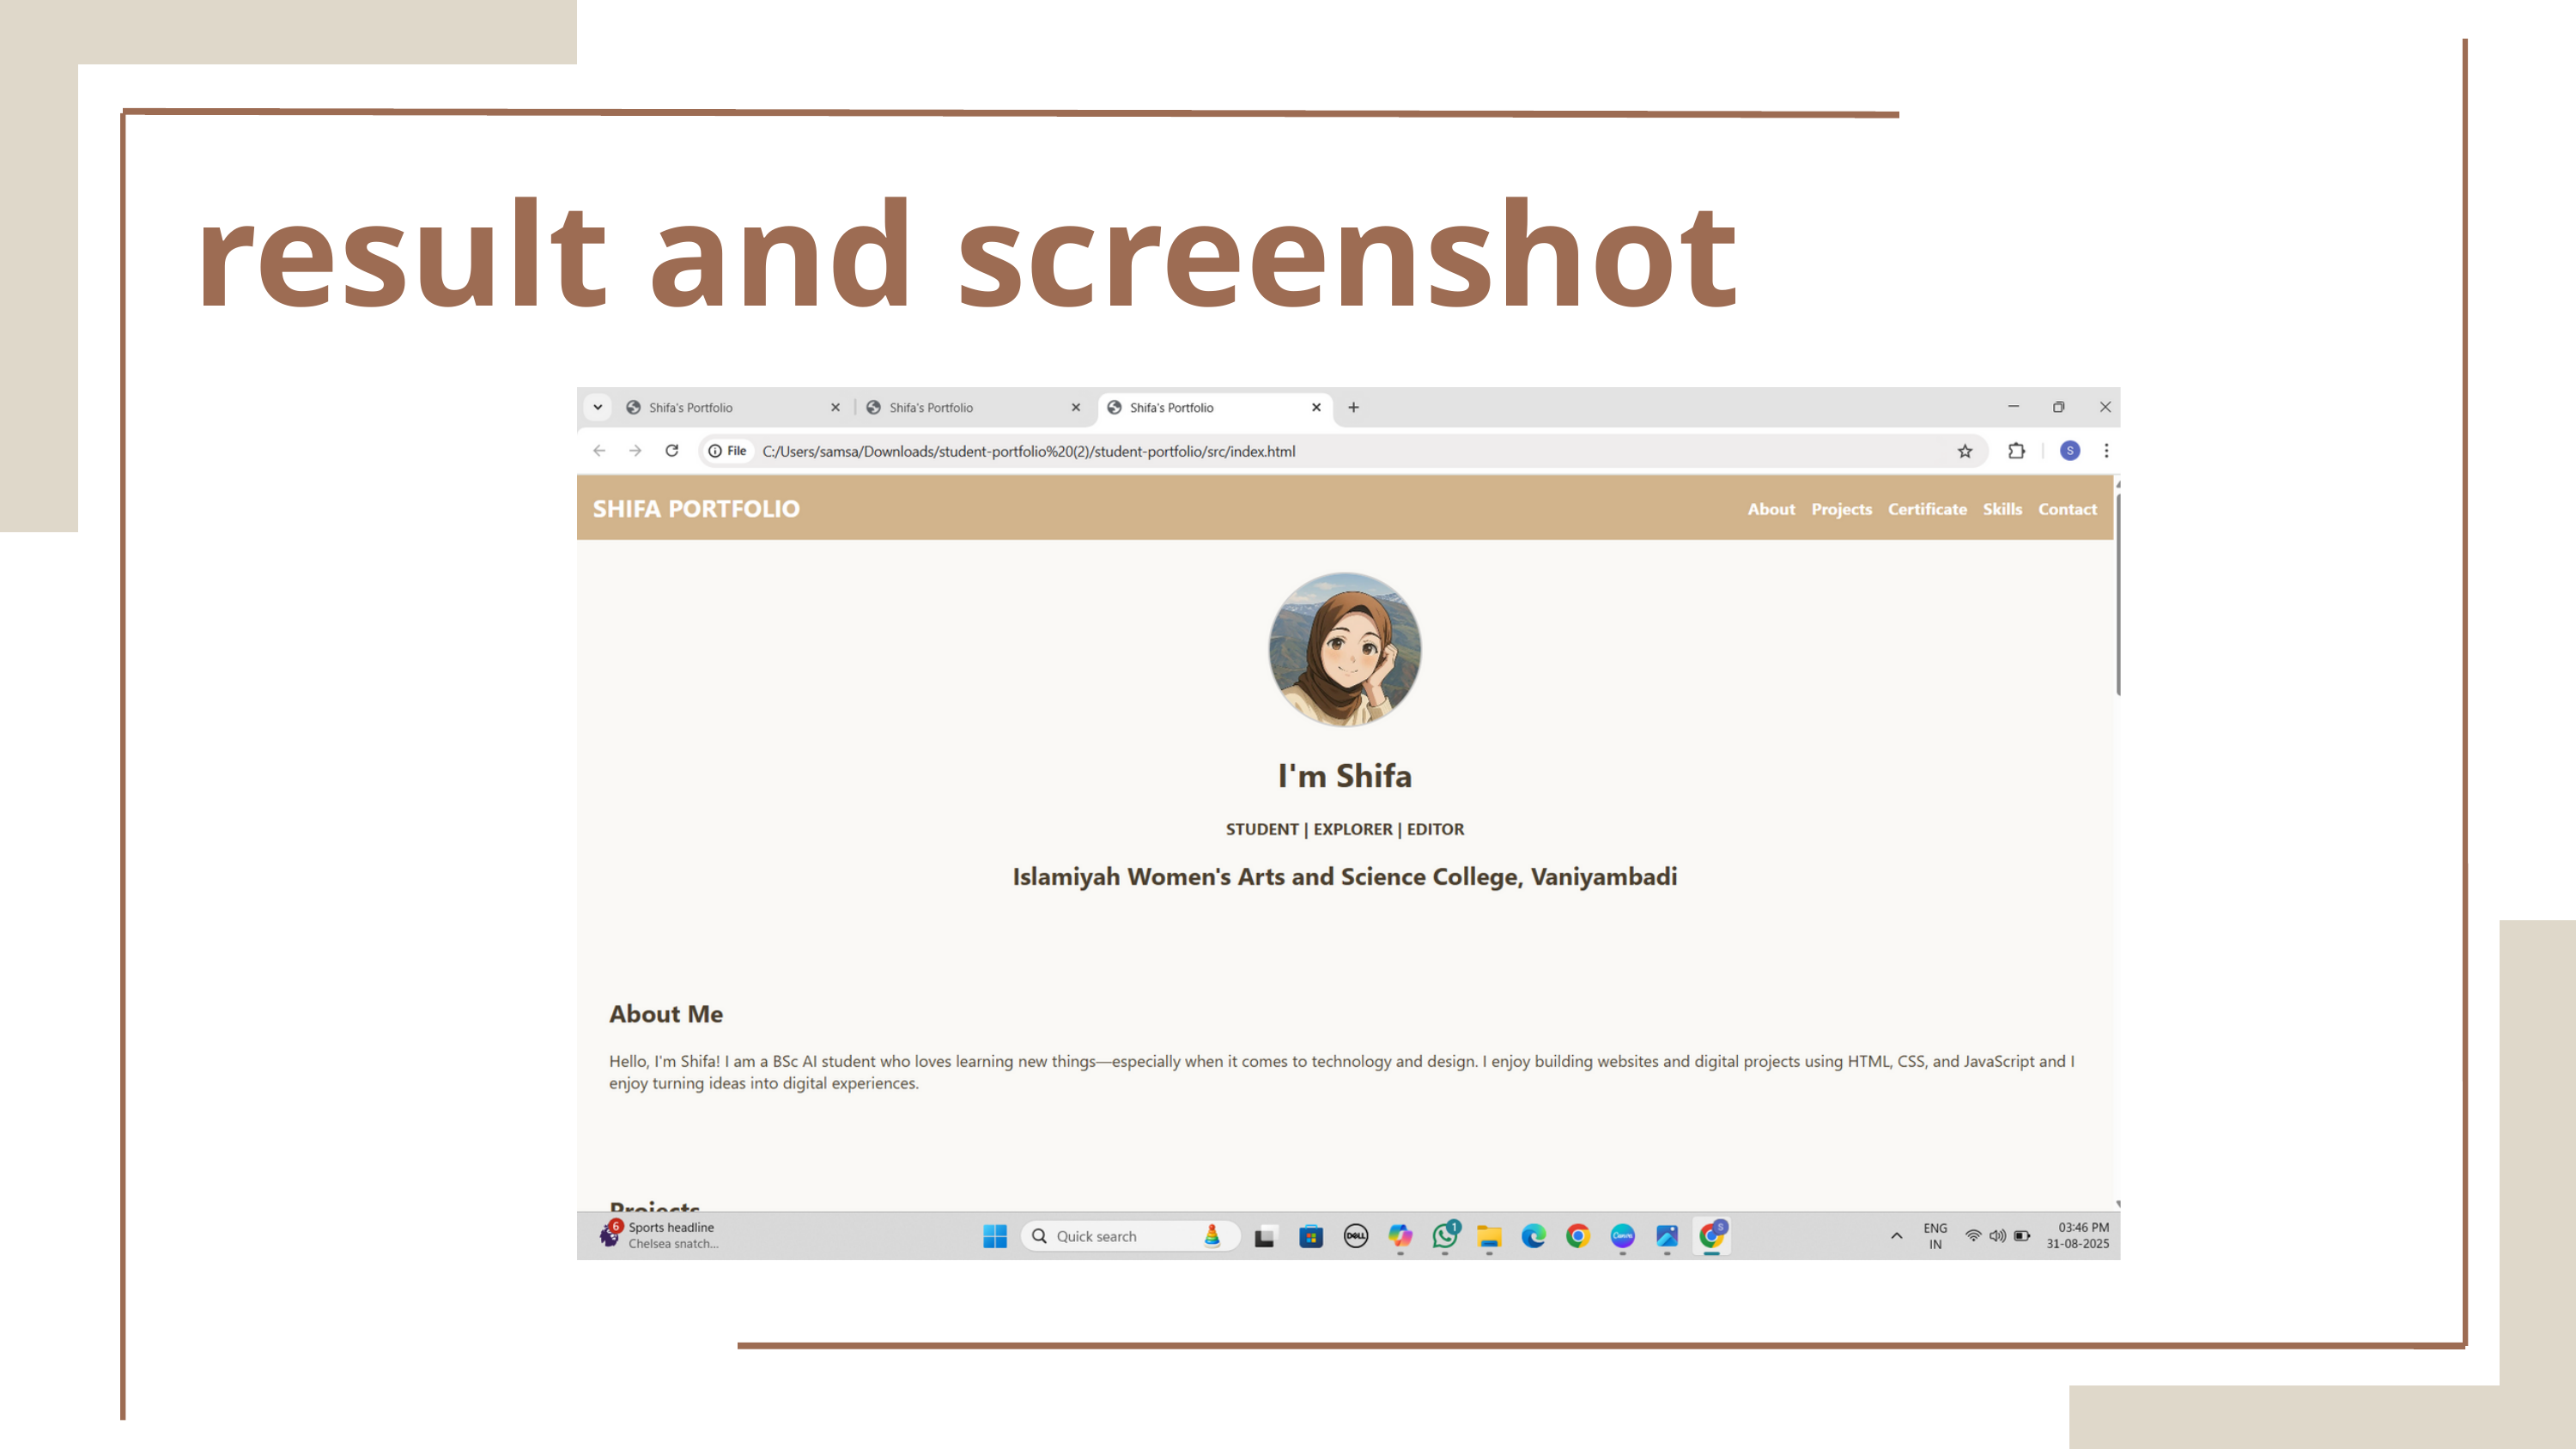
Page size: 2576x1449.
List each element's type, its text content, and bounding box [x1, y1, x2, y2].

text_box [2499, 919, 2576, 1413]
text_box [0, 39, 79, 532]
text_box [2069, 1385, 2576, 1449]
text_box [0, 0, 578, 65]
text_box result and screenshot [192, 224, 2121, 500]
text_box [577, 500, 2121, 1260]
